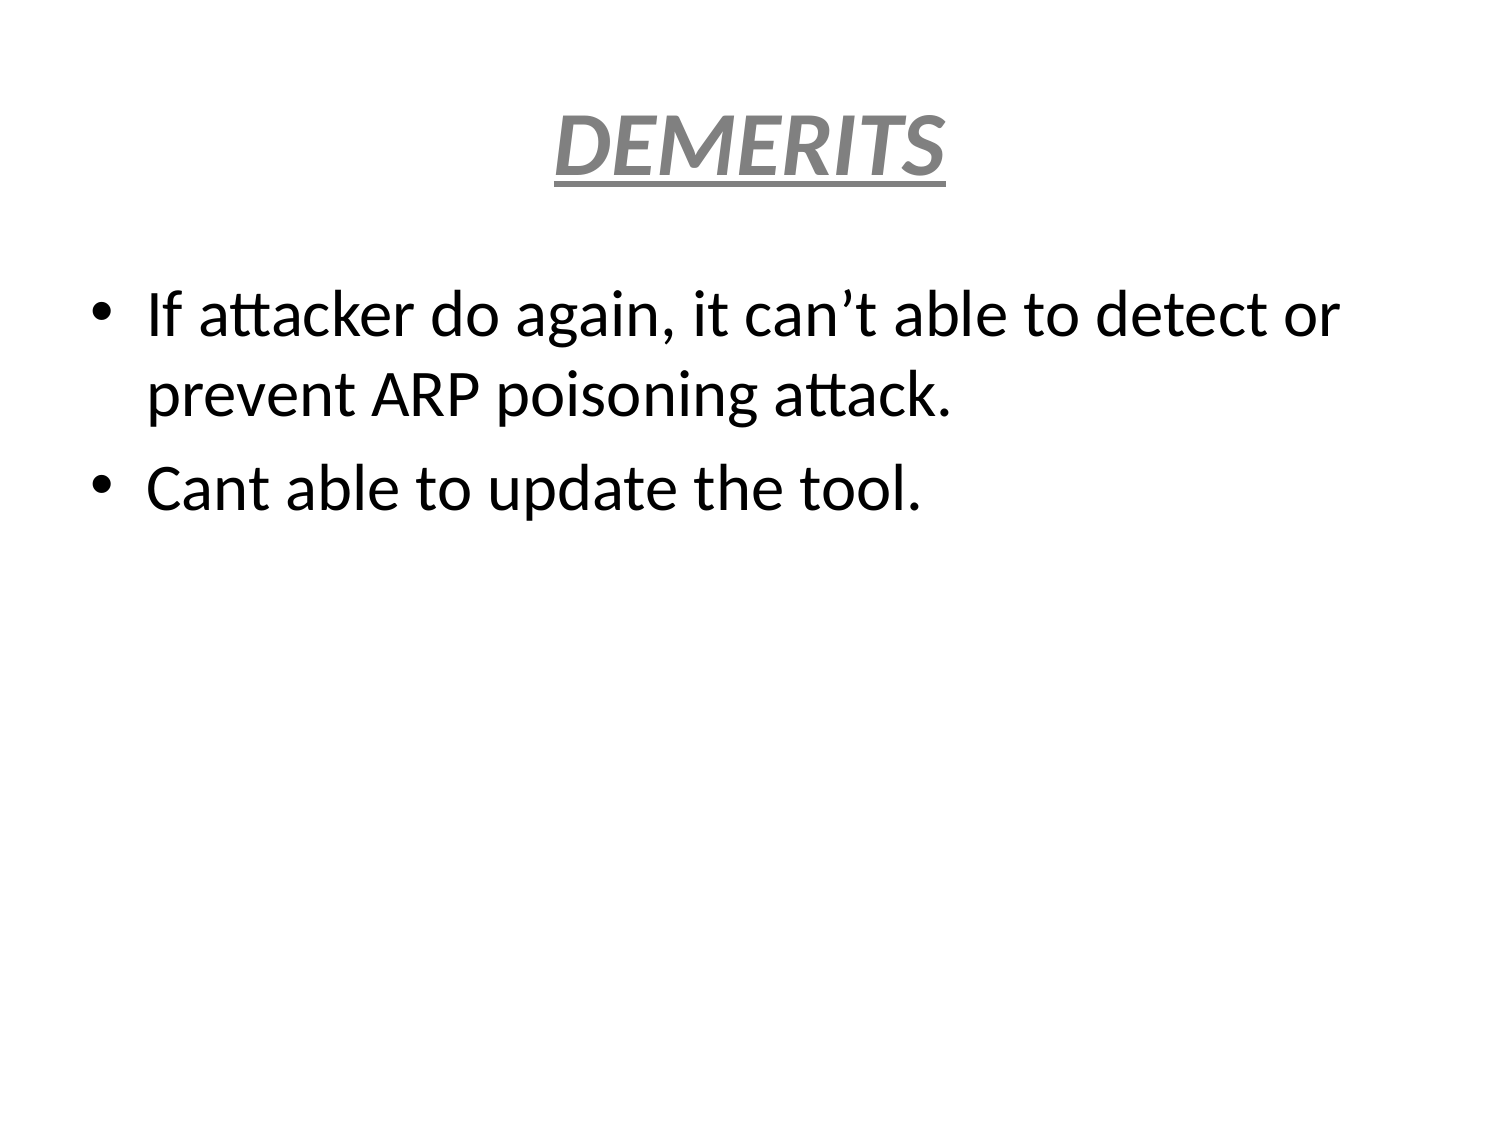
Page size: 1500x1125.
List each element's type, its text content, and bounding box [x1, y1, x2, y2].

list If attacker do again, it can’t able to detect or prevent ARP poisoning attack. Cant able to update the tool. [75, 262, 1425, 1005]
title DEMERITS [75, 45, 1425, 233]
